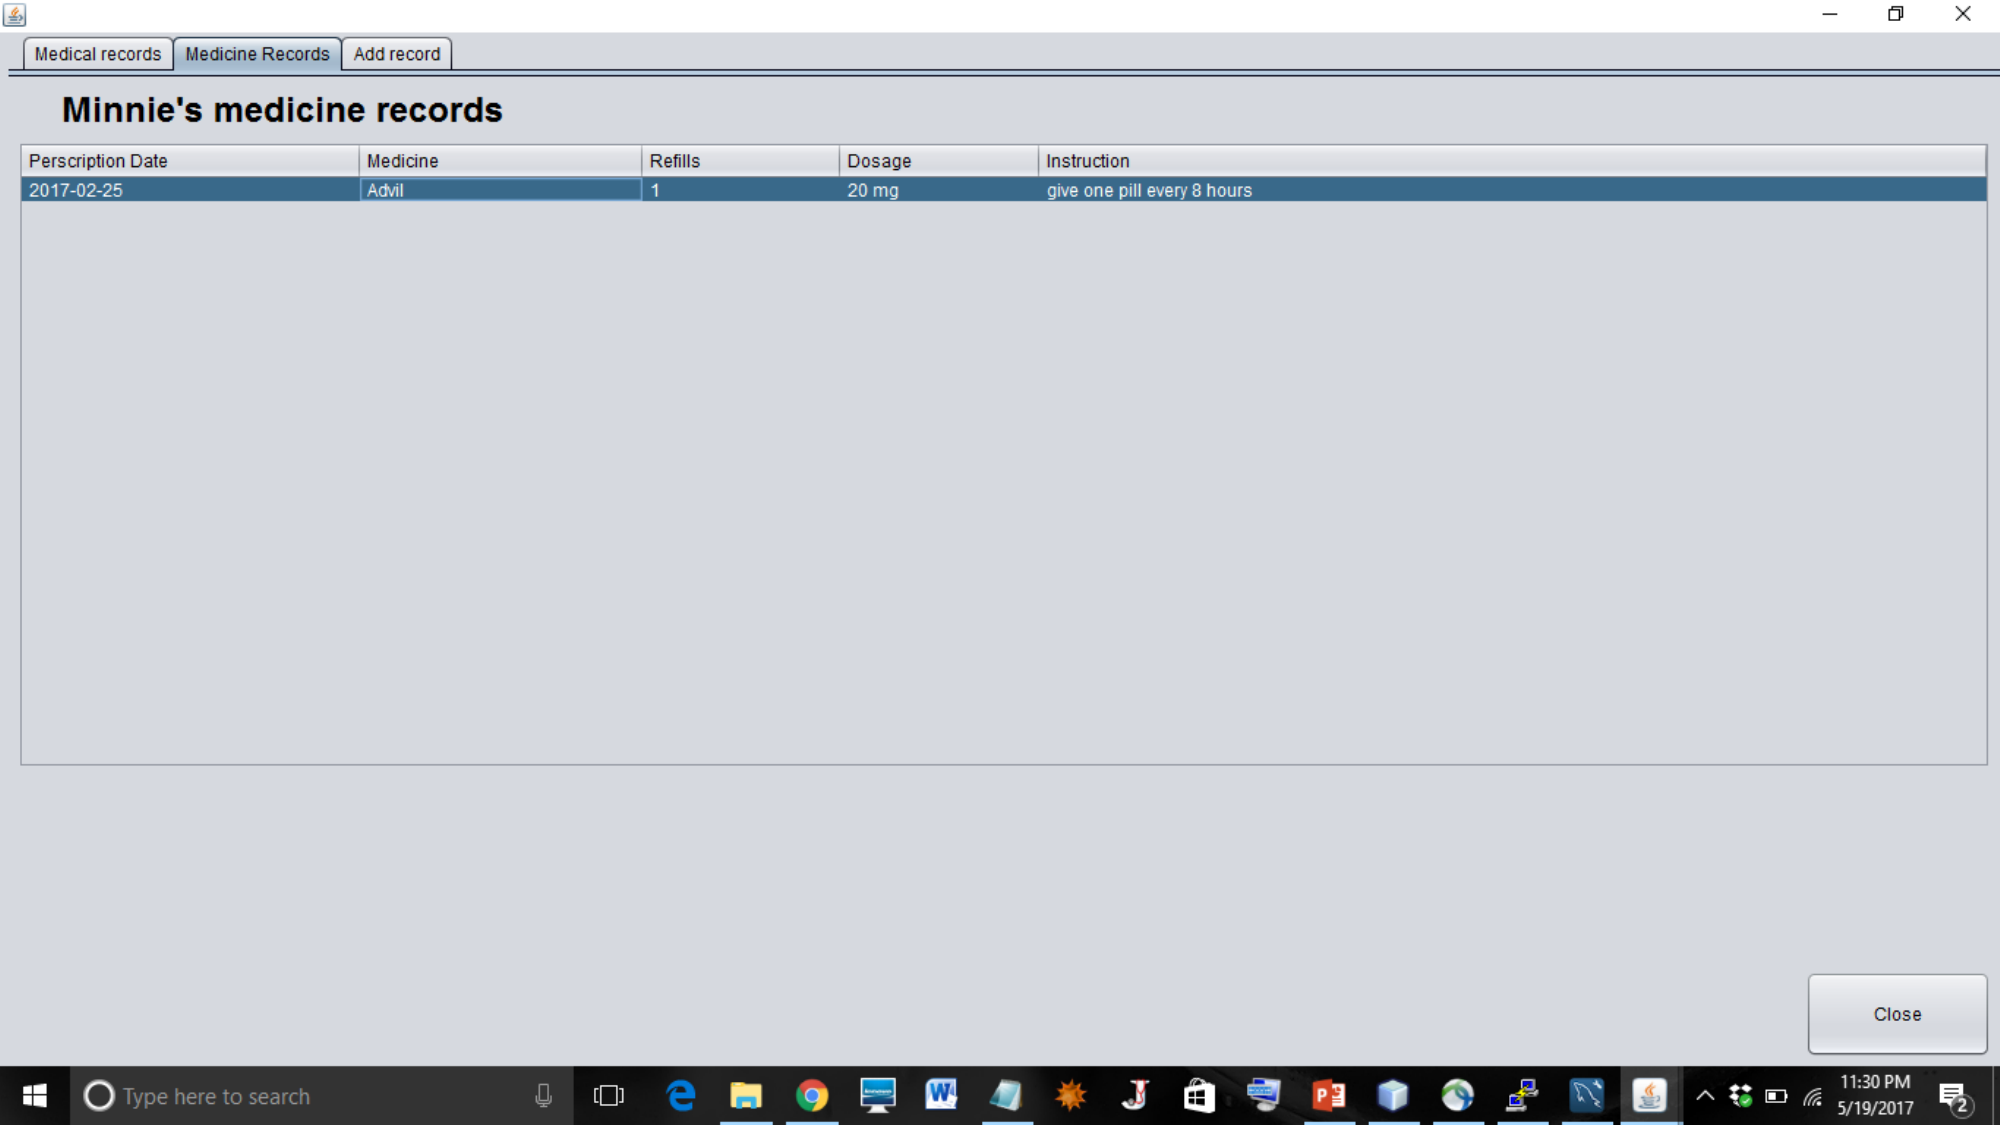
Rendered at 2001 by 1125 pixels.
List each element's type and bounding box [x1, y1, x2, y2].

list [0, 0, 2000, 1125]
